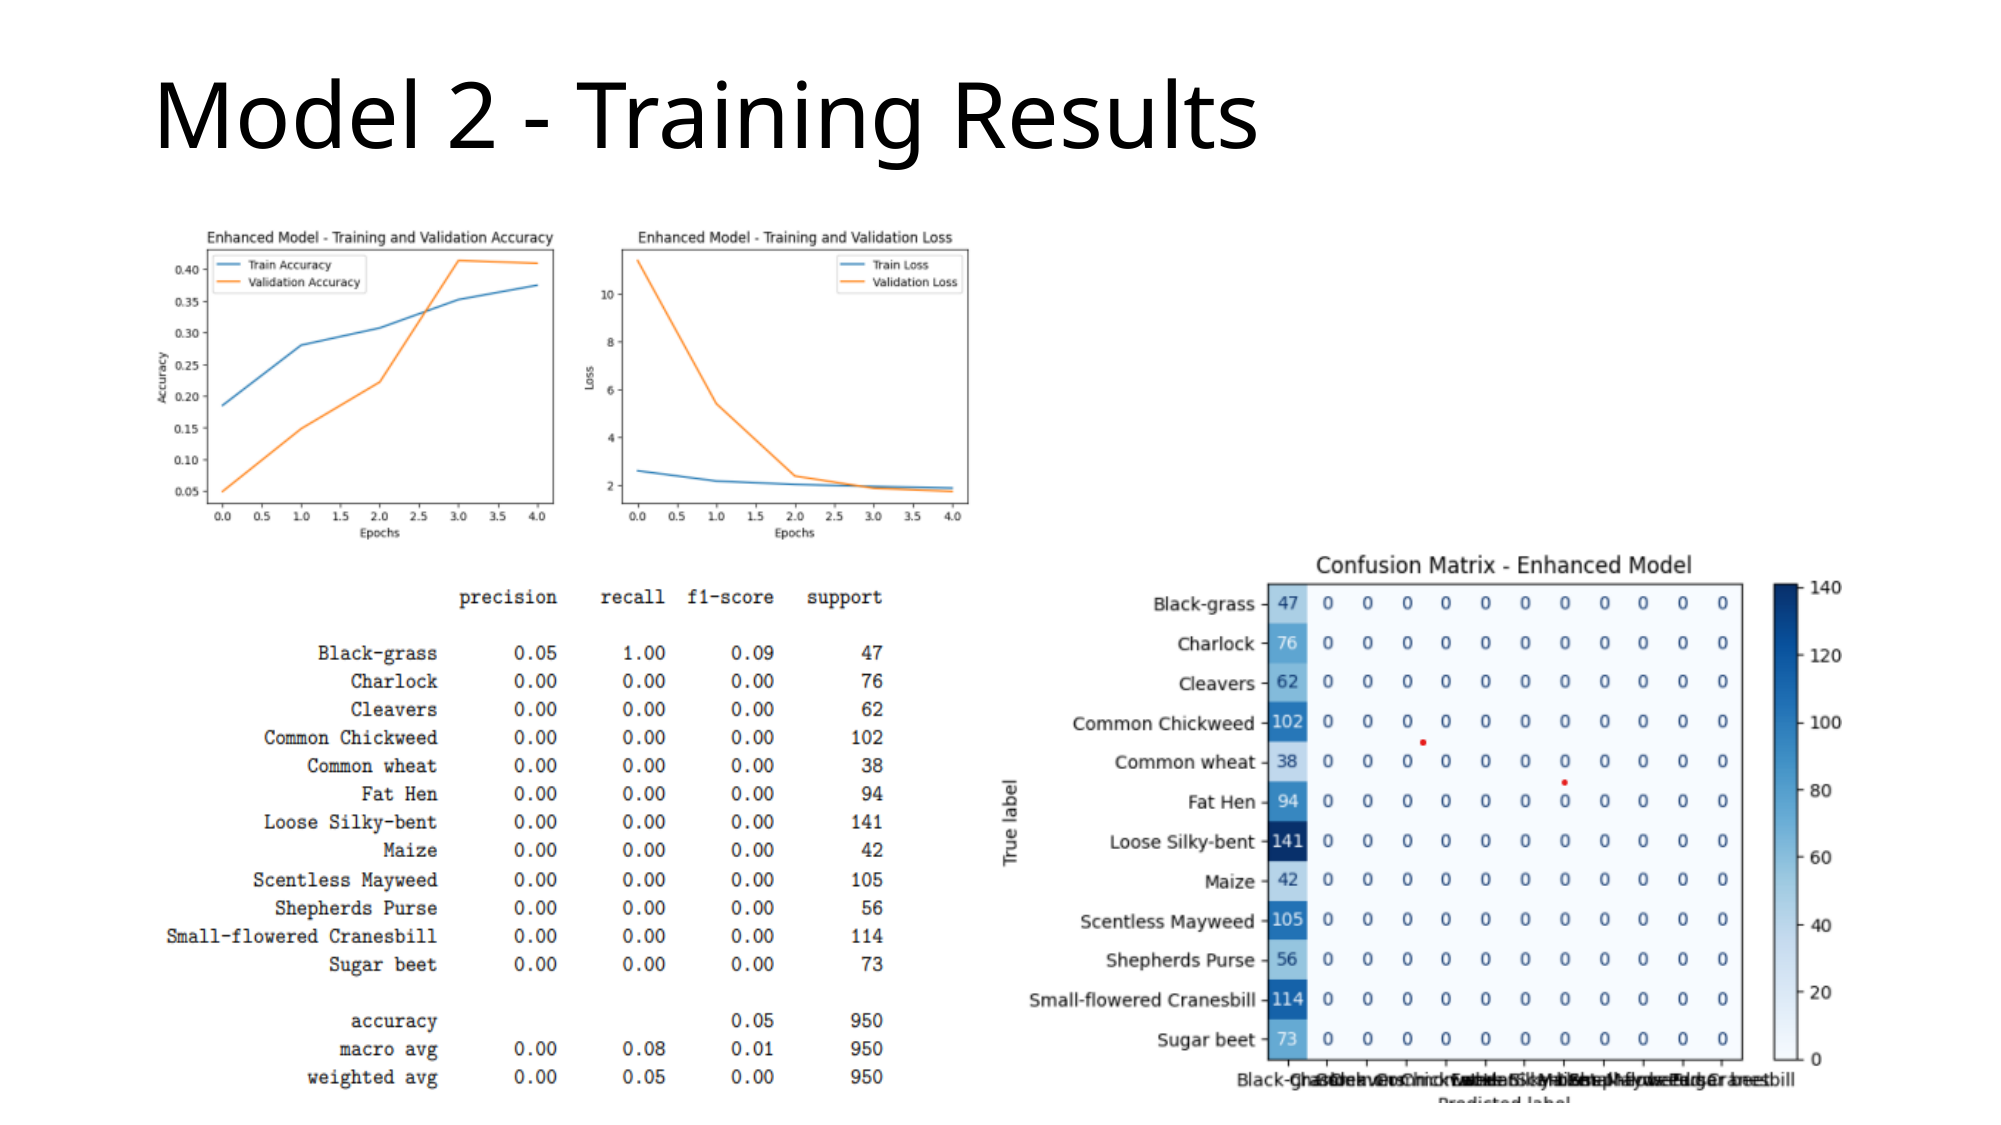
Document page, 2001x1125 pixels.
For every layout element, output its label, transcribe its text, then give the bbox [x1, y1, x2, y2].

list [141, 201, 988, 553]
picture [136, 552, 900, 1102]
title Model 2 - Training Results [137, 59, 1863, 178]
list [990, 517, 1842, 1103]
